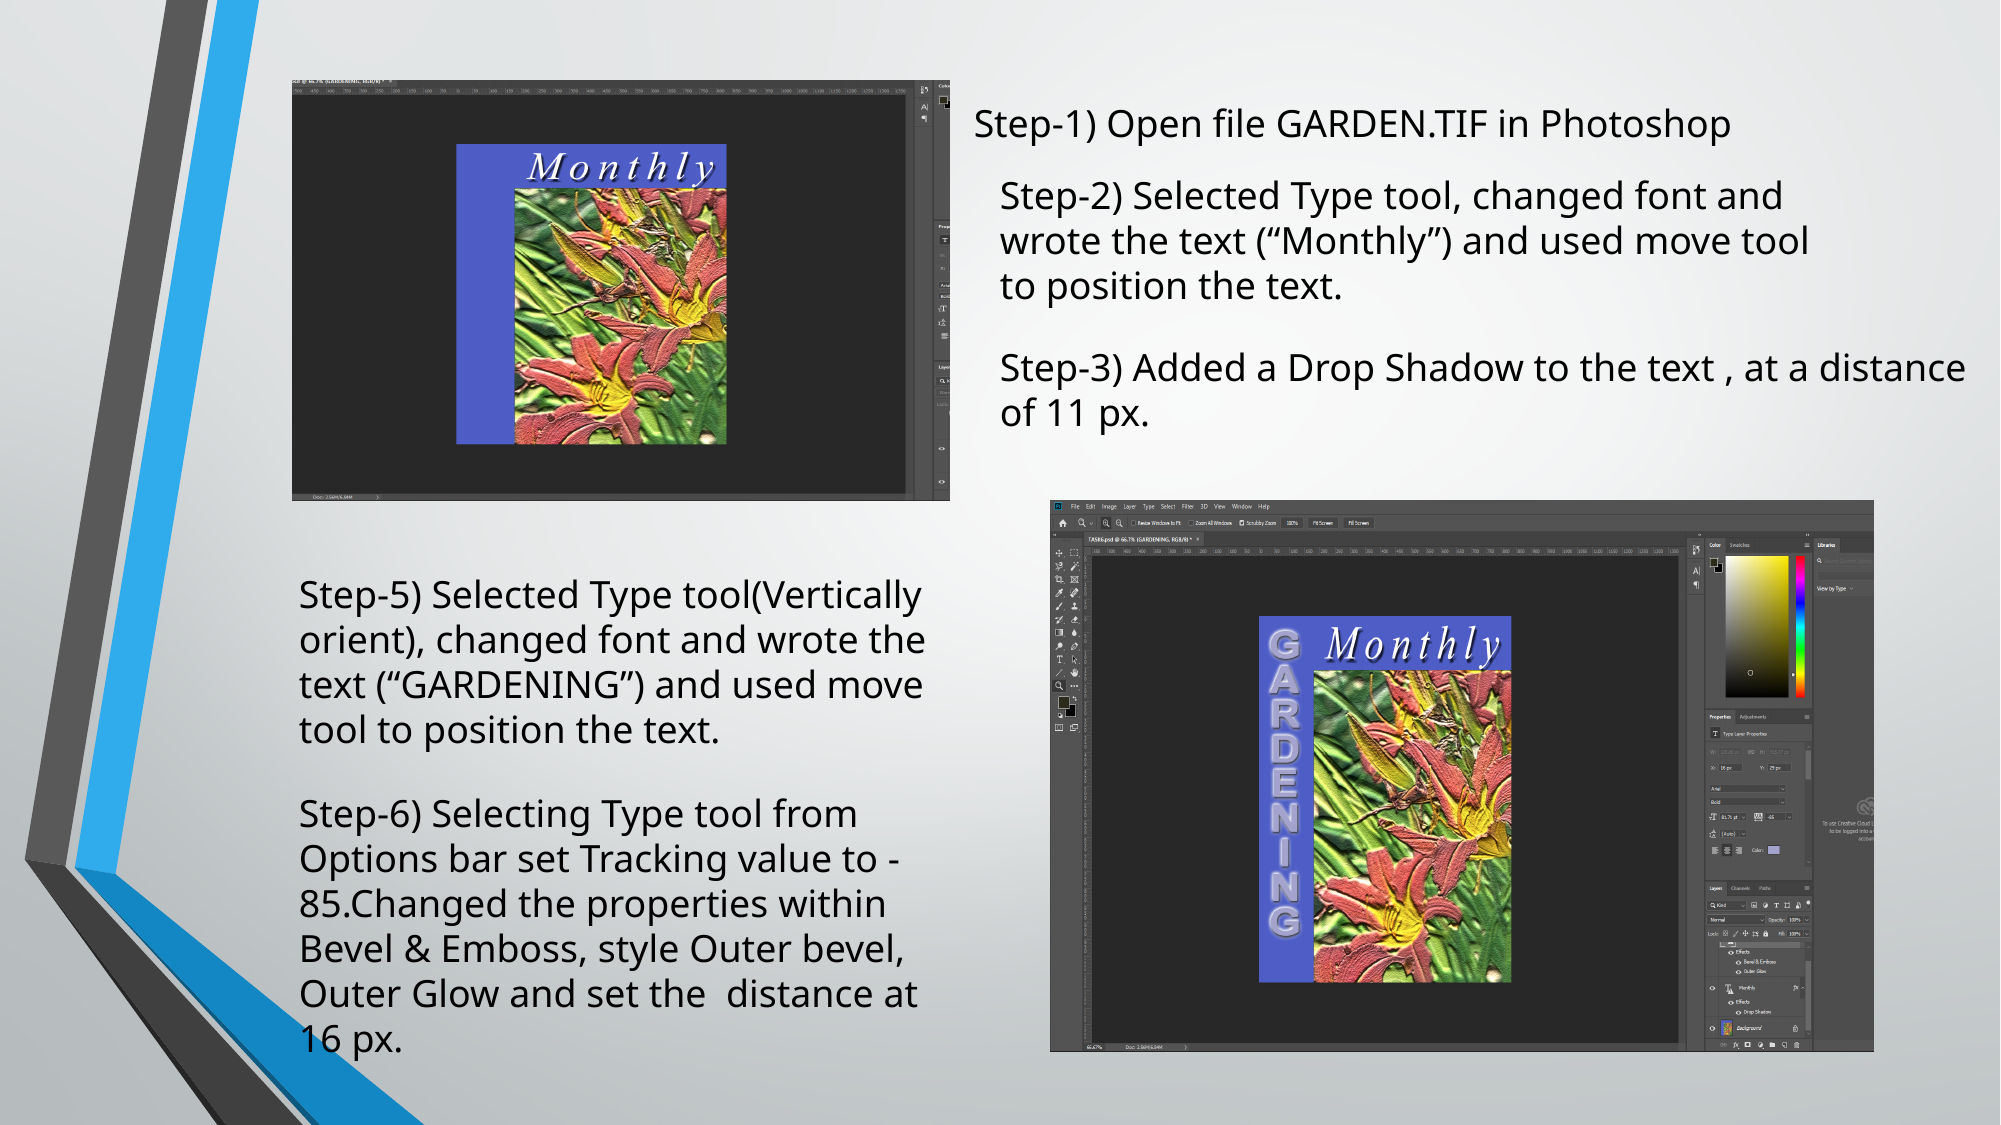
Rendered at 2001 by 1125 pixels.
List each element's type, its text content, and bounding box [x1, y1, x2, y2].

text_box Step-5) Selected Type tool(Vertically orient), changed font and wrote the text (“GARDENING”) and used move tool to position the text. [284, 563, 950, 759]
text_box Step-6) Selecting Type tool from Options bar set Tracking value to -85.Changed the properties within Bevel & Emboss, style Outer bevel, Outer Glow and set the distance at 16 px. [284, 782, 950, 1067]
text_box Step-3) Added a Drop Shadow to the text , at a distance of 11 px. [985, 337, 1986, 442]
picture [1050, 500, 1875, 1052]
text_box Step-1) Open file GARDEN.TIF in Photoshop [958, 93, 1748, 153]
text_box Step-2) Selected Type tool, changed font and wrote the text (“Monthly”) and used move tool to position the text. [985, 164, 1868, 315]
picture [291, 80, 950, 502]
